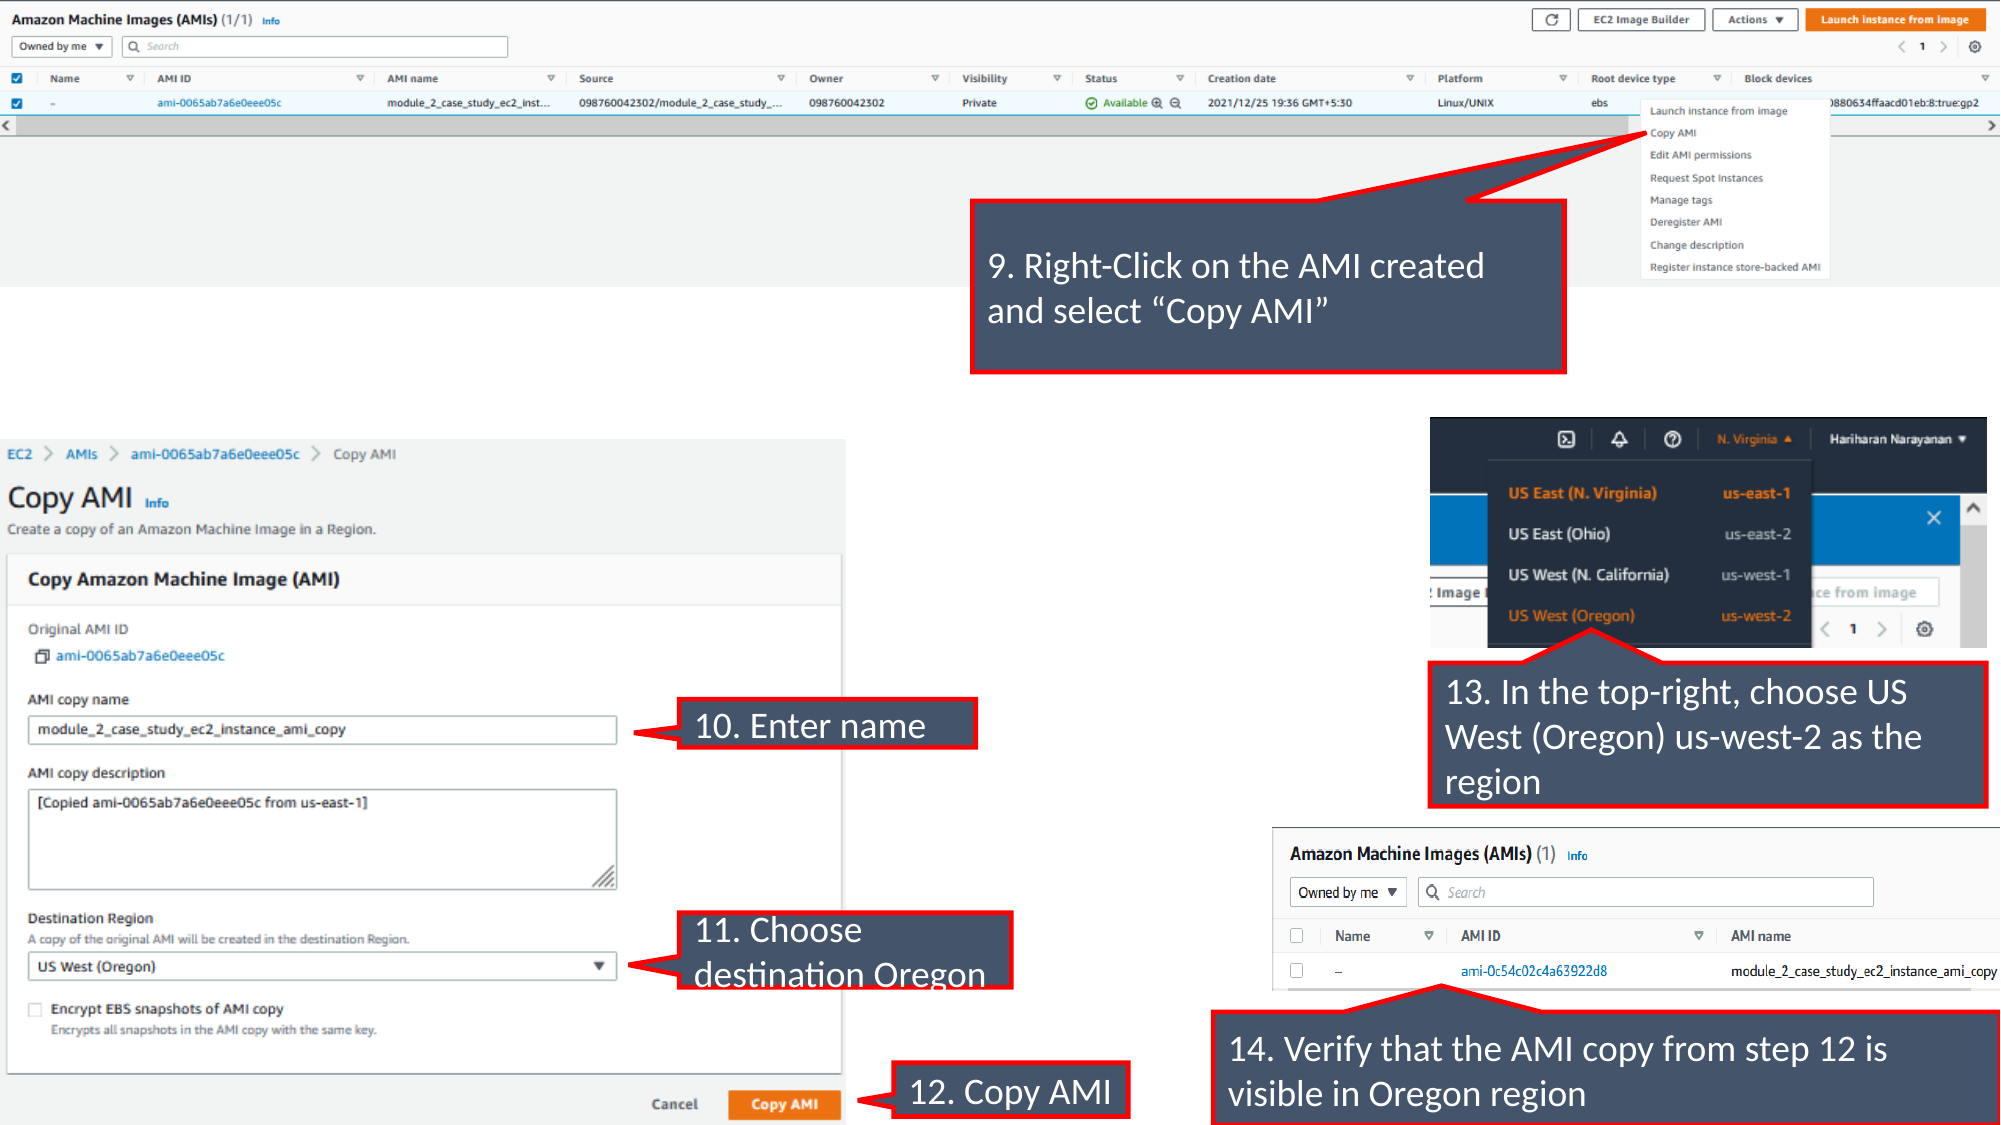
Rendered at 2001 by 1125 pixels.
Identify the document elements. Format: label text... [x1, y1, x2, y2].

picture [0, 0, 2000, 287]
text_box 9. Right-Click on the AMI created and select “Copy AMI” [971, 287, 1566, 373]
text_box 14. Verify that the AMI copy from step 12 is visible in Oregon region [1212, 991, 2000, 1125]
picture [0, 439, 846, 1125]
picture [1272, 827, 2000, 991]
picture [1430, 417, 1987, 648]
text_box 12. Copy AMI [857, 1061, 1130, 1118]
text_box 11. Choose destination Oregon [846, 911, 1013, 989]
text_box 10. Enter name [846, 698, 977, 749]
text_box 13. In the top-right, choose US West (Oregon) us-west-2 as the region [1429, 648, 1988, 808]
